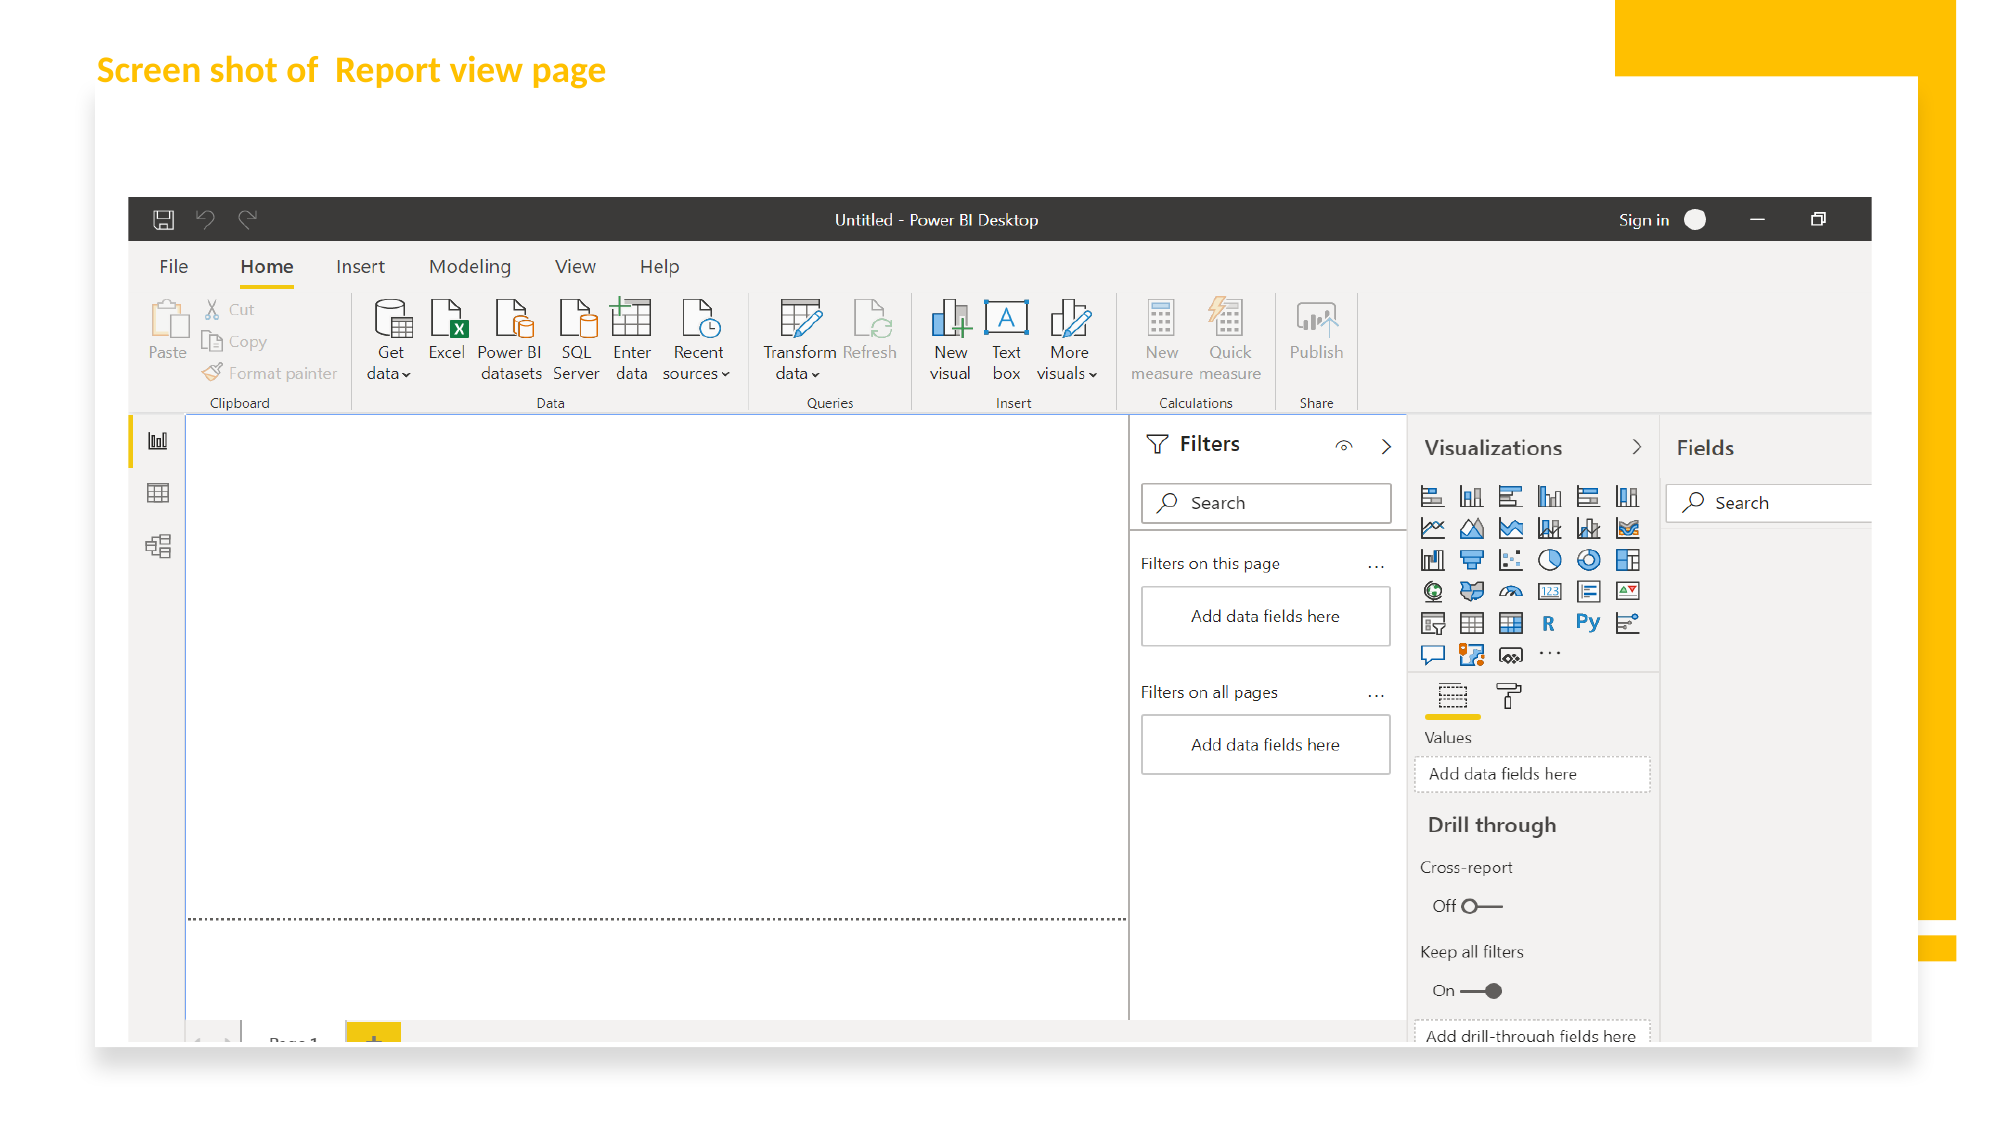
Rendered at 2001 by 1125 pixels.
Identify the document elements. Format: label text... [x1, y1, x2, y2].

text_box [1872, 310, 2000, 652]
text_box Screen shot of Report view page [82, 37, 1094, 98]
picture [128, 196, 1872, 1043]
text_box [94, 75, 1919, 1048]
text_box [0, 0, 2000, 1125]
